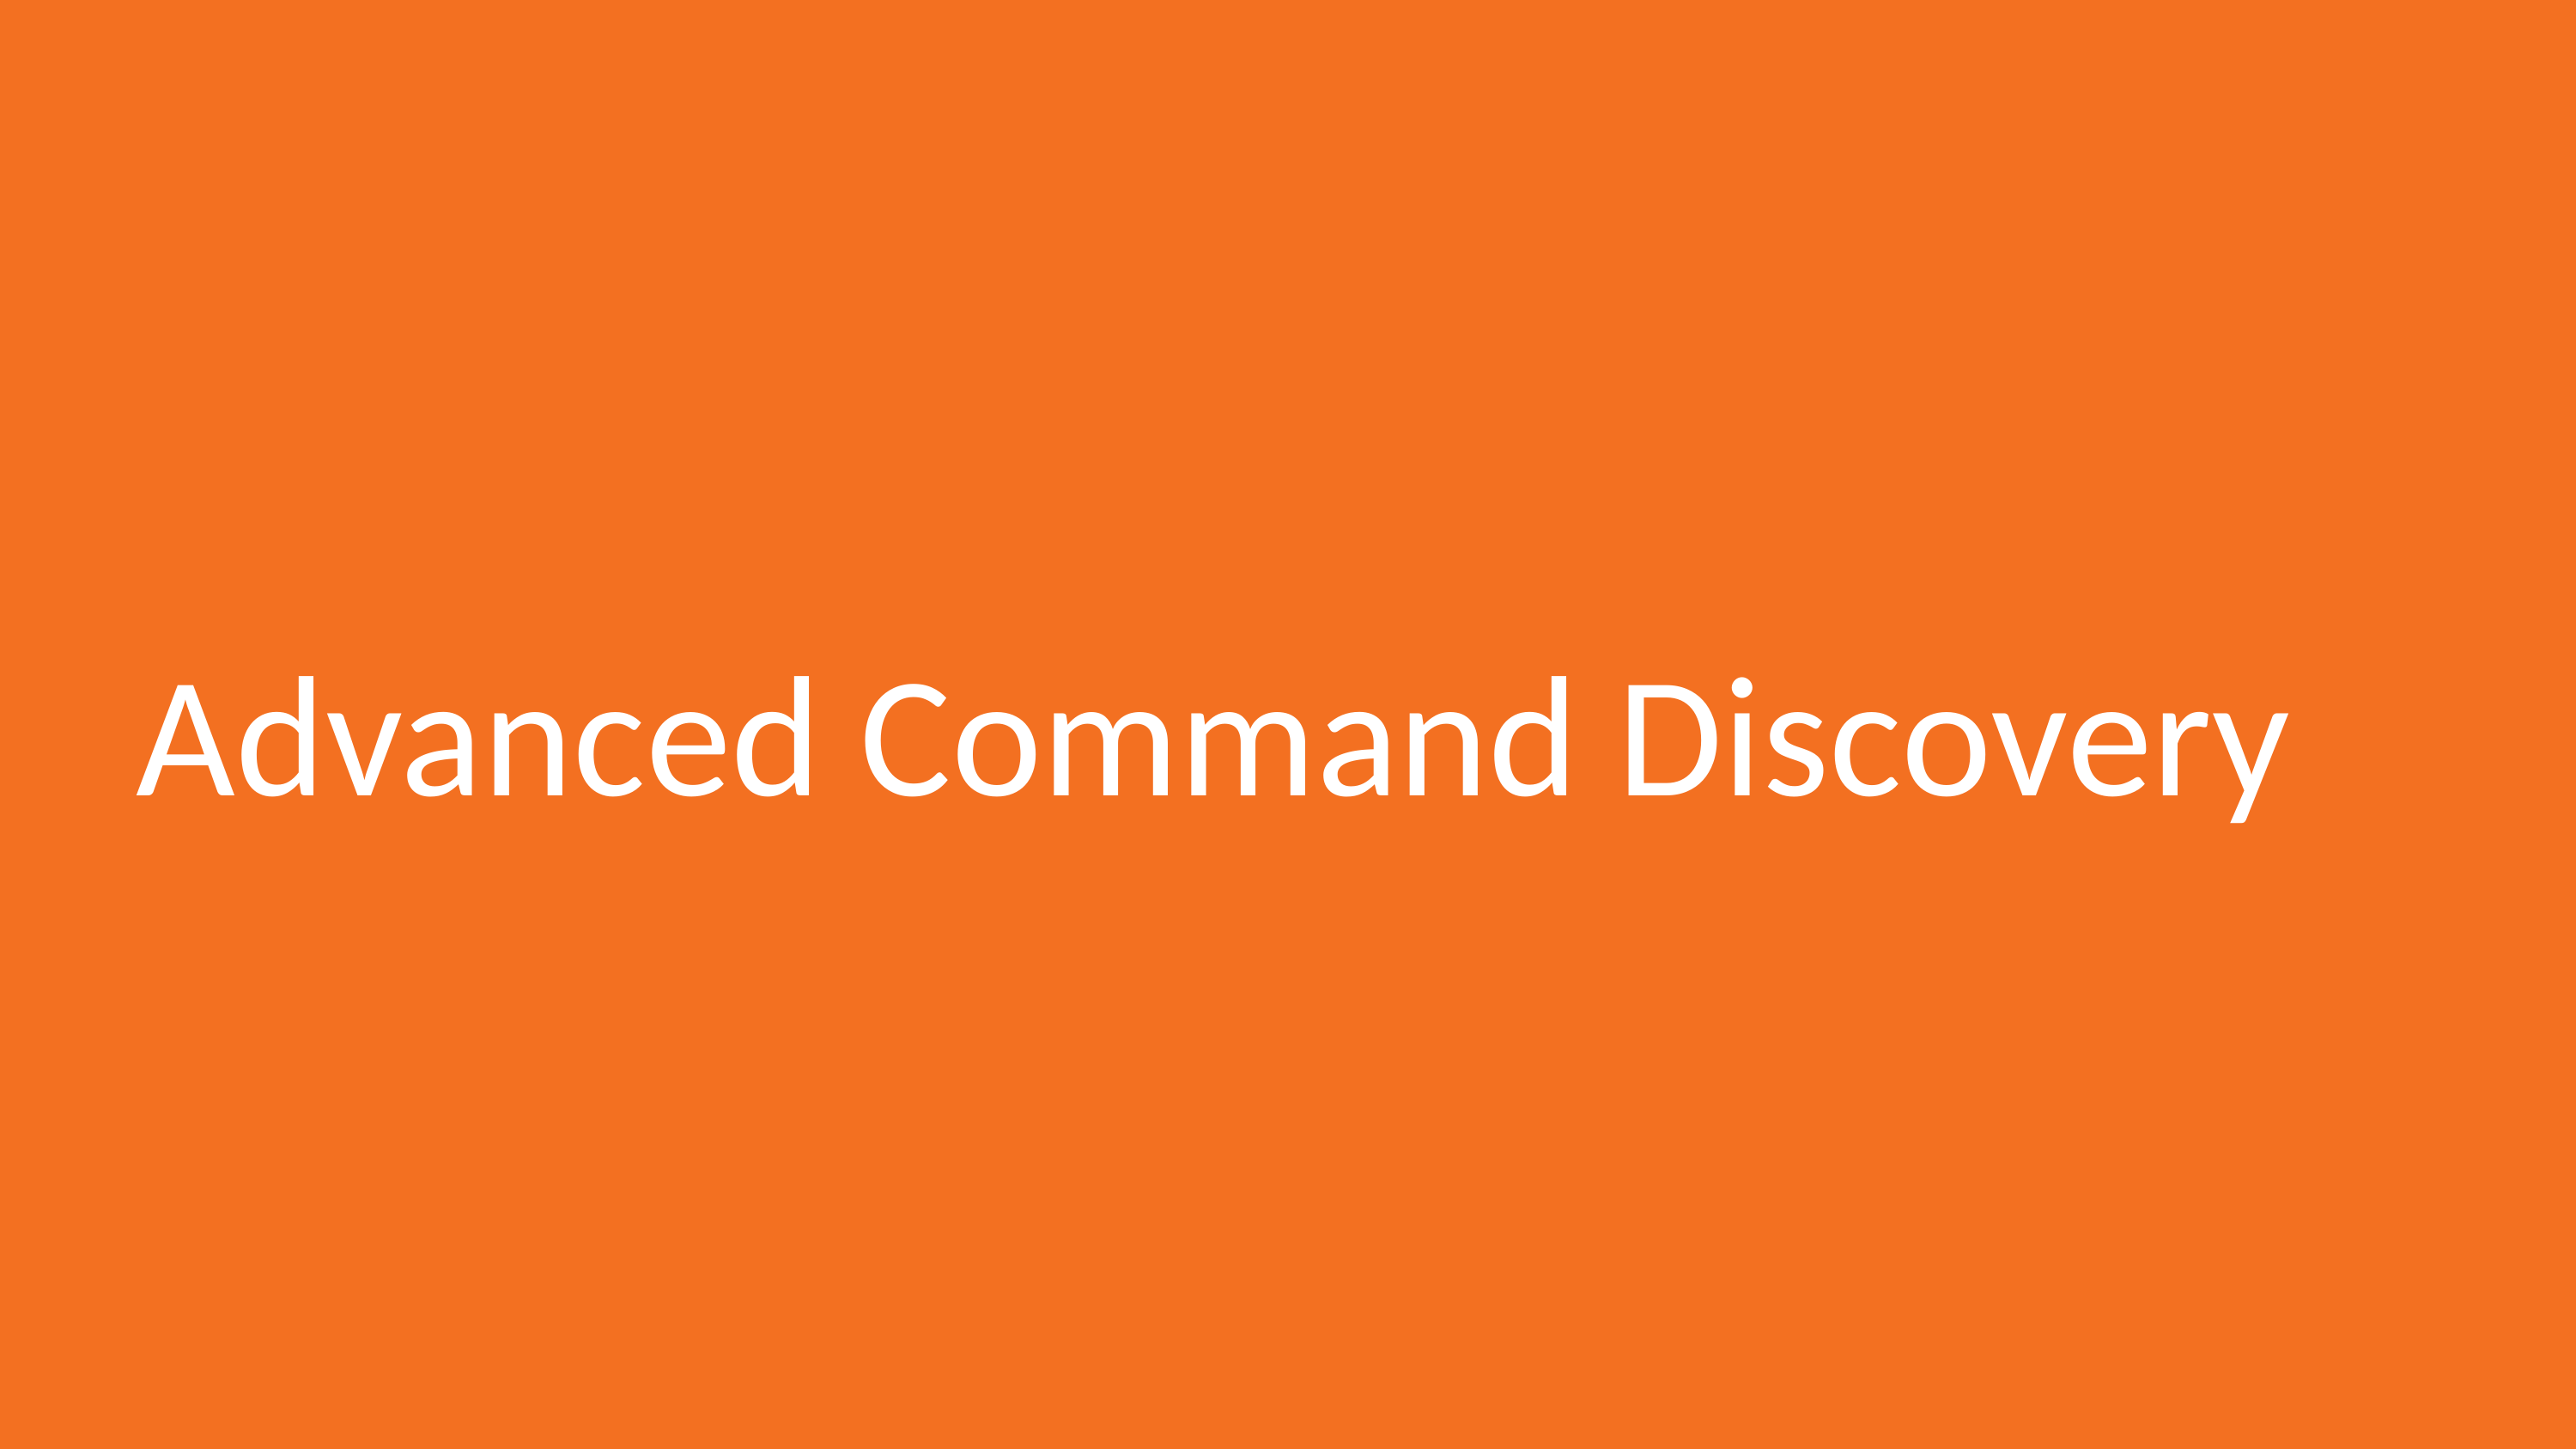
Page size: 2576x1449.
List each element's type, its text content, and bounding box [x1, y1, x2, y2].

title Advanced Command Discovery [110, 593, 2426, 856]
